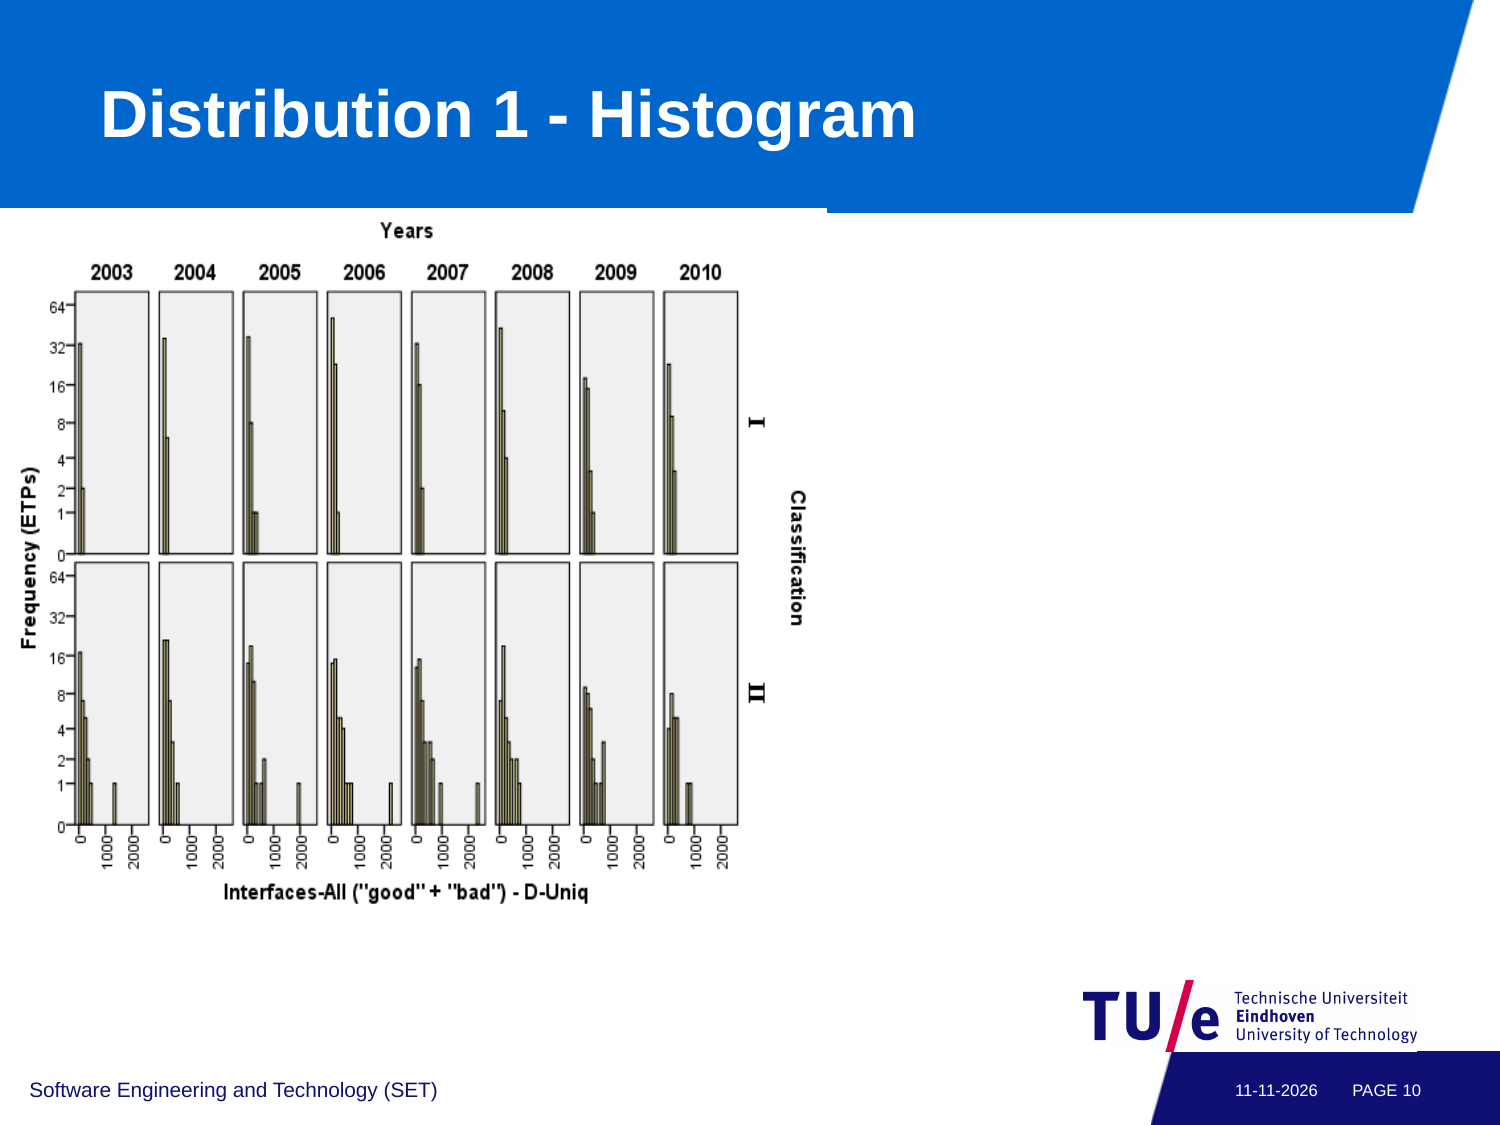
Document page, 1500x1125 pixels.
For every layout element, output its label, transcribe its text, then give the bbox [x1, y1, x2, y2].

picture [1083, 980, 1500, 1125]
title Distribution 1 - Histogram [100, 35, 1417, 187]
slide_number PAGE 9 [1352, 1073, 1453, 1106]
picture [0, 0, 1474, 918]
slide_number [1234, 1073, 1342, 1106]
footer Software Engineering and Technology (SET) [29, 1073, 620, 1106]
